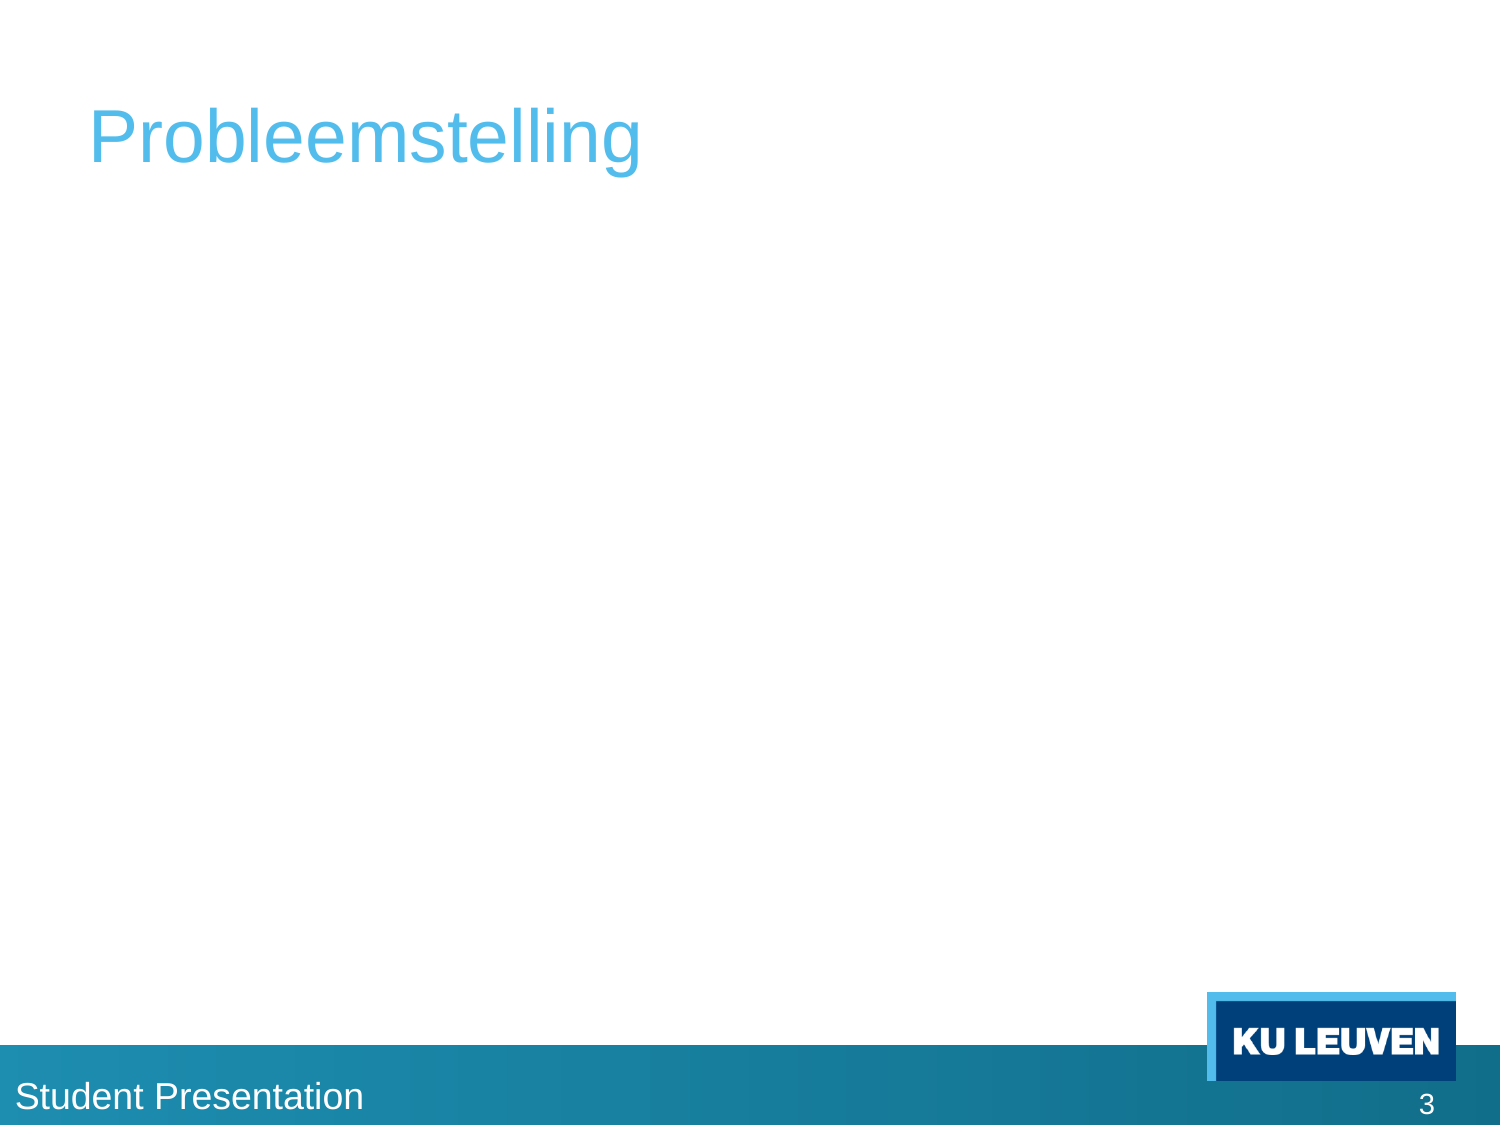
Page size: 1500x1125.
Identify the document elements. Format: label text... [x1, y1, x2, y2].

picture [1207, 992, 1456, 1081]
slide_number 3 [1281, 1085, 1436, 1120]
title Probleemstelling [88, 29, 1456, 178]
